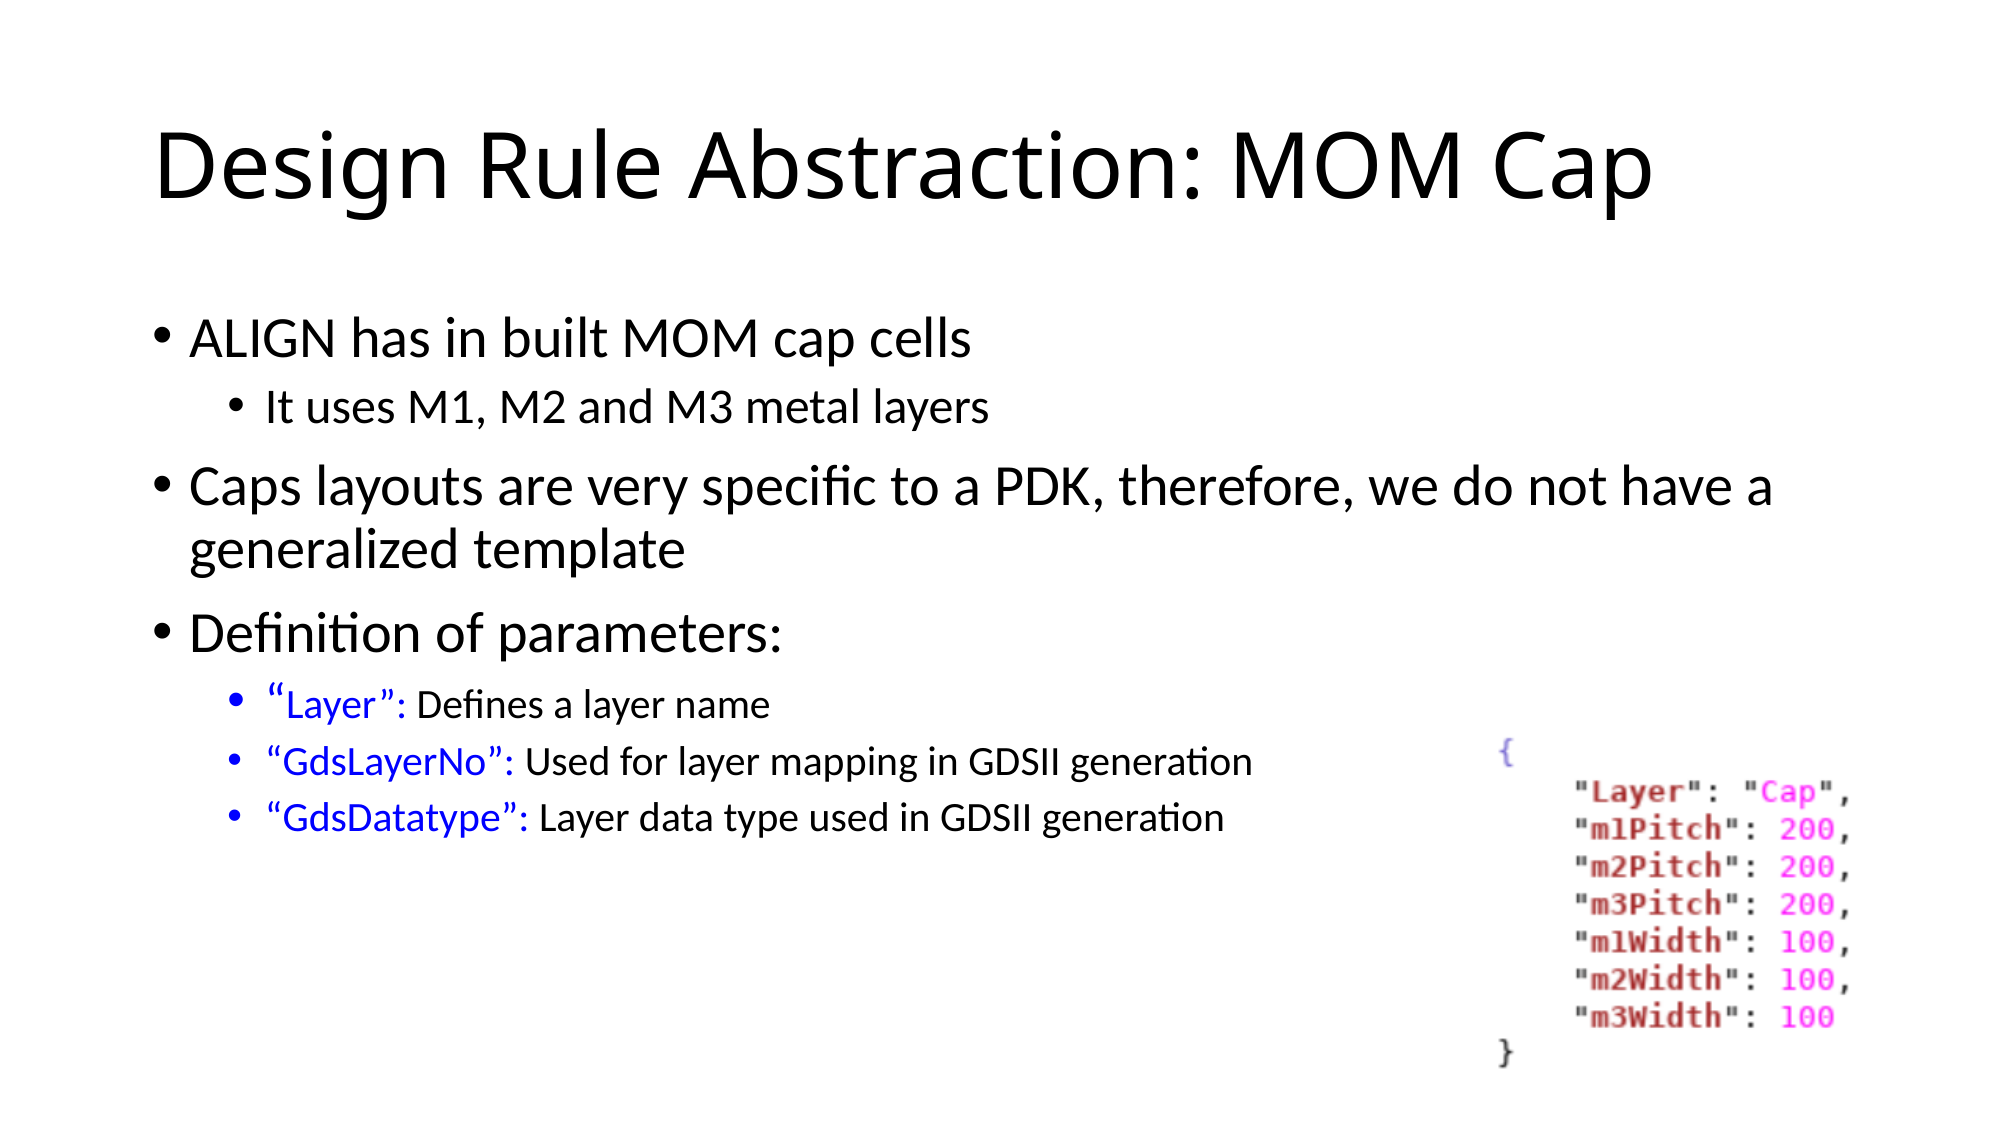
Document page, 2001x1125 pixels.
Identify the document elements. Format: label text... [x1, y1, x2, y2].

list ALIGN has in built MOM cap cells It uses M1, M2 and M3 metal layers Caps layouts are very specific to a PDK, therefore, we do not have a generalized template Definition of parameters: “Layer”: Defines a layer name “GdsLayerNo”: Used for layer mapping in GDSII generation “GdsDatatype”: Layer data type used in GDSII generation [137, 299, 1863, 1014]
title Design Rule Abstraction: MOM Cap [137, 59, 1863, 278]
picture [1494, 732, 1919, 1100]
